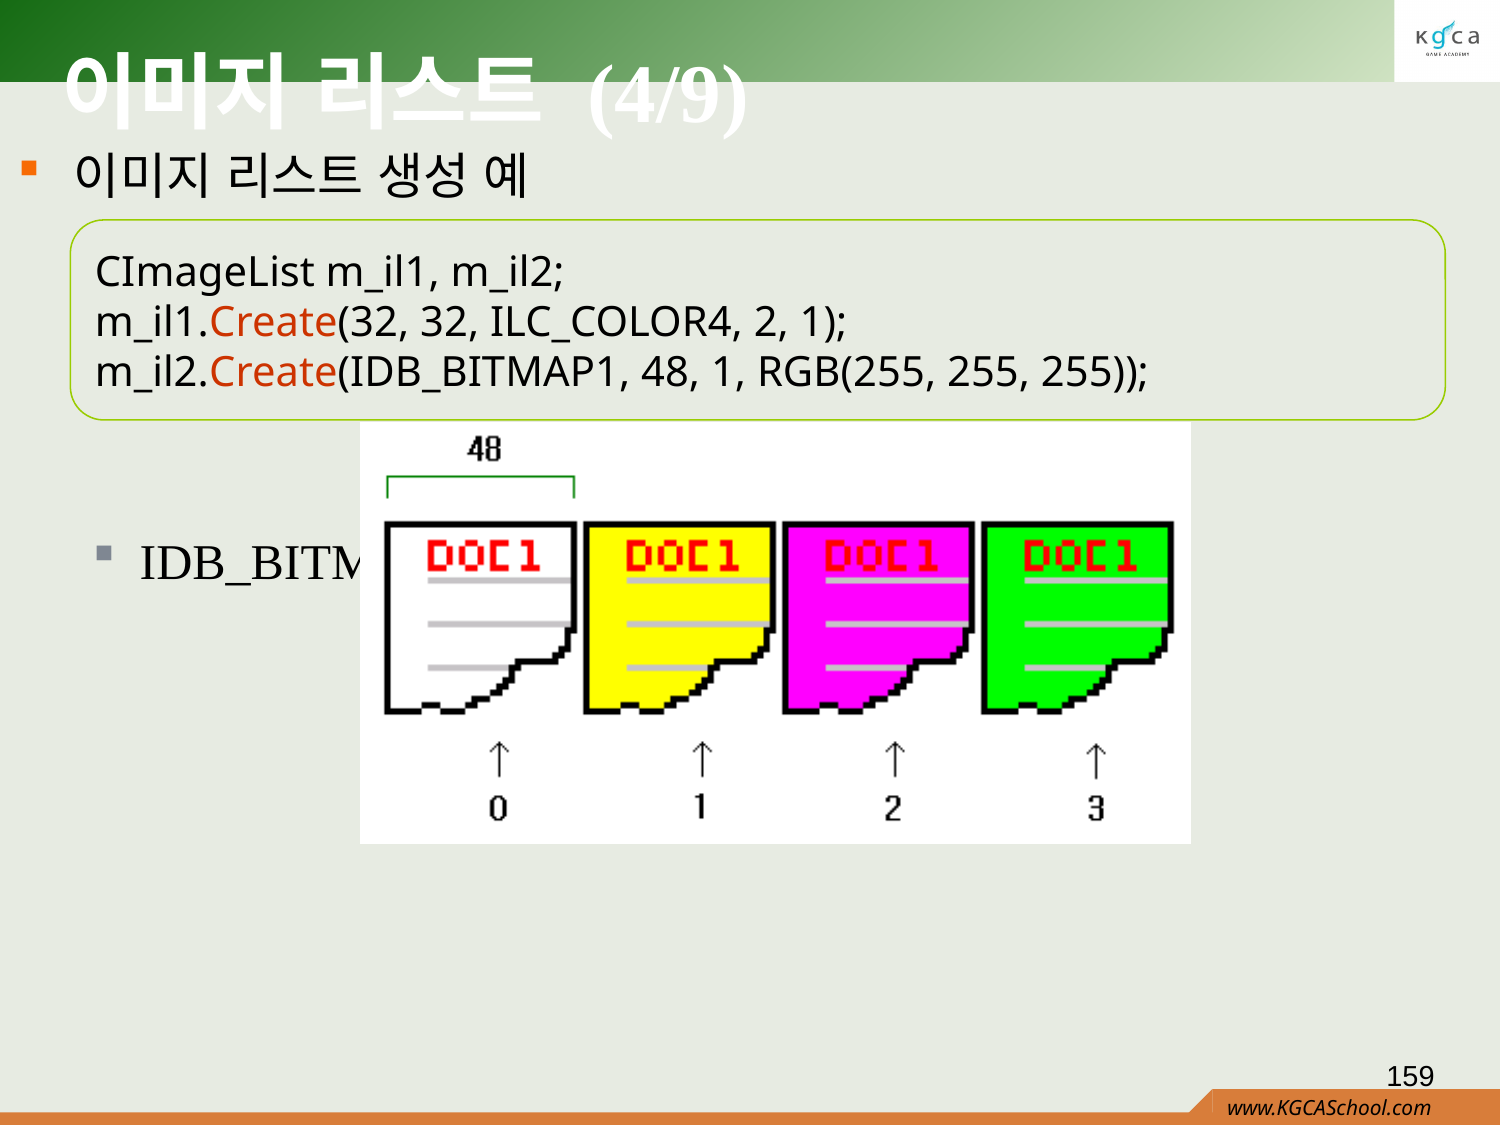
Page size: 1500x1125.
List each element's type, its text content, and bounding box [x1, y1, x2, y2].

list 이미지 리스트 생성 예 IDB_BITMAP1 [2, 136, 1410, 1029]
picture [1394, 0, 1500, 82]
slide_number 159 [1137, 1049, 1451, 1101]
picture [359, 422, 1192, 844]
title 이미지 리스트 (4/9) [46, 23, 1454, 155]
text_box CImageList m_il1, m_il2; m_il1.Create(32, 32, ILC_COLOR4, 2, 1); m_il2.Create(IDB_BITMAP1, 48, 1, RGB(255, 255, 255)); [70, 219, 1446, 420]
